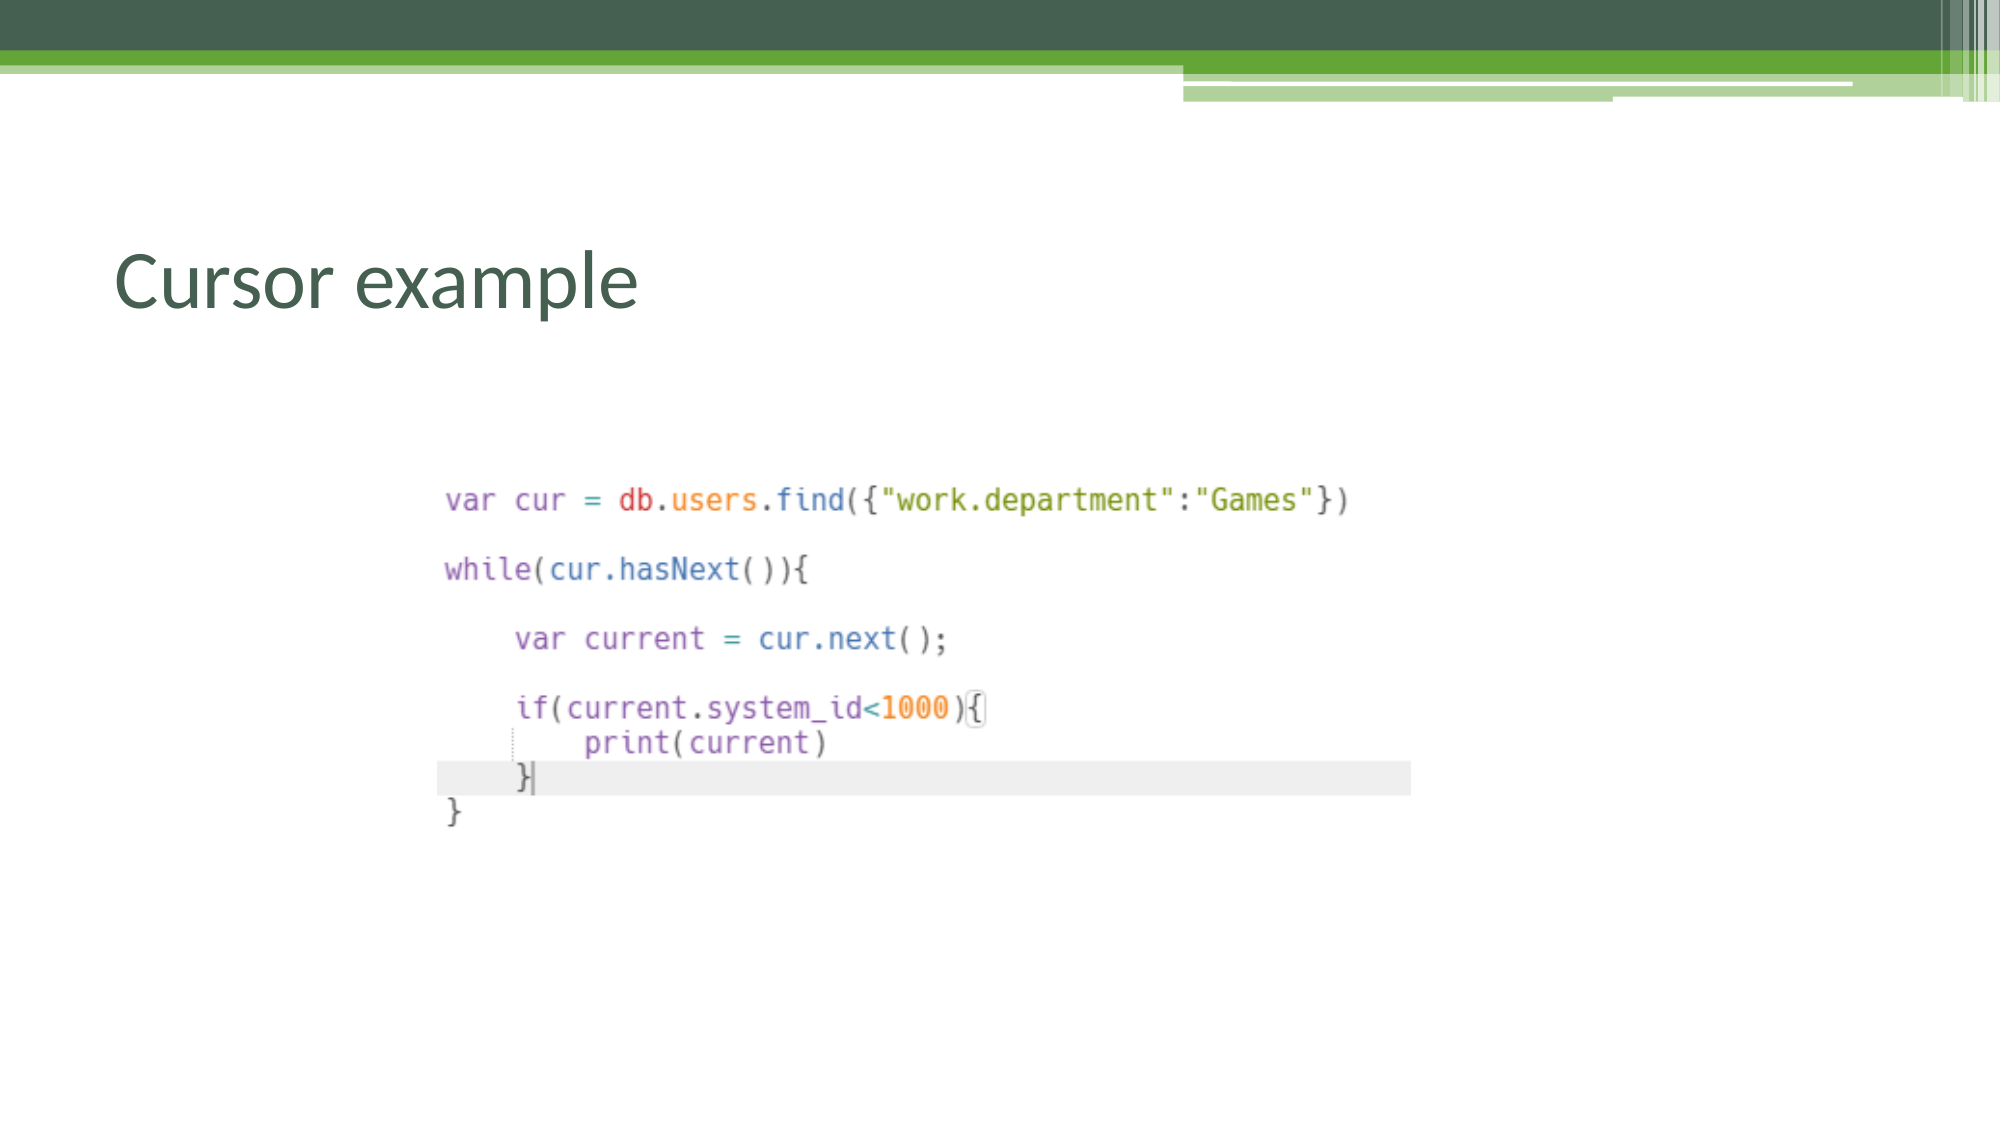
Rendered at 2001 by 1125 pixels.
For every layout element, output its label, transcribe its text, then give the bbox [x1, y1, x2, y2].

picture [437, 457, 1411, 850]
title Cursor example [99, 187, 1900, 363]
